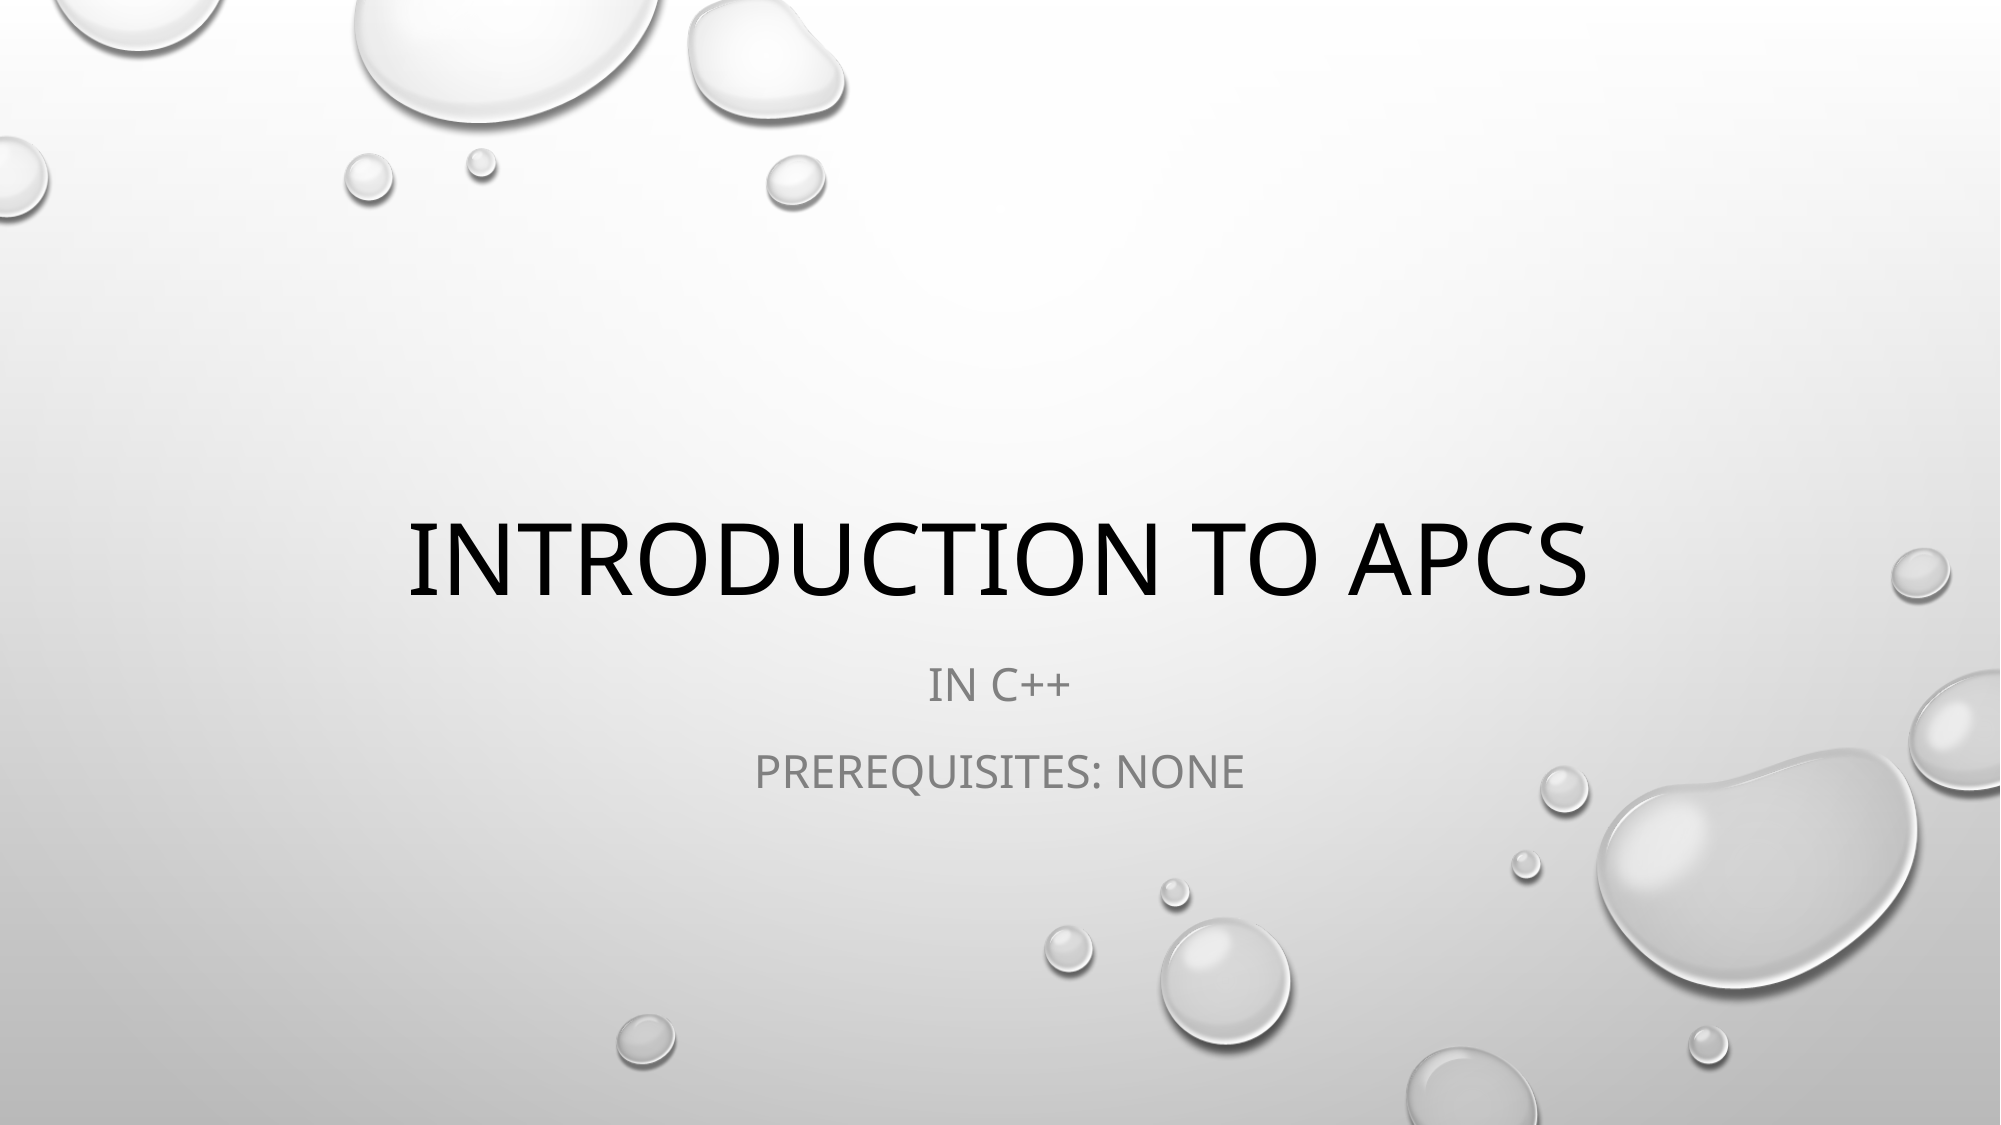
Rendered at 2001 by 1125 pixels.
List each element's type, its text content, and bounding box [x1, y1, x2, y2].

picture [0, 0, 2000, 1125]
subtitle in c++ prerequisites: none [287, 637, 1713, 863]
title Introduction to apcs [287, 213, 1713, 625]
